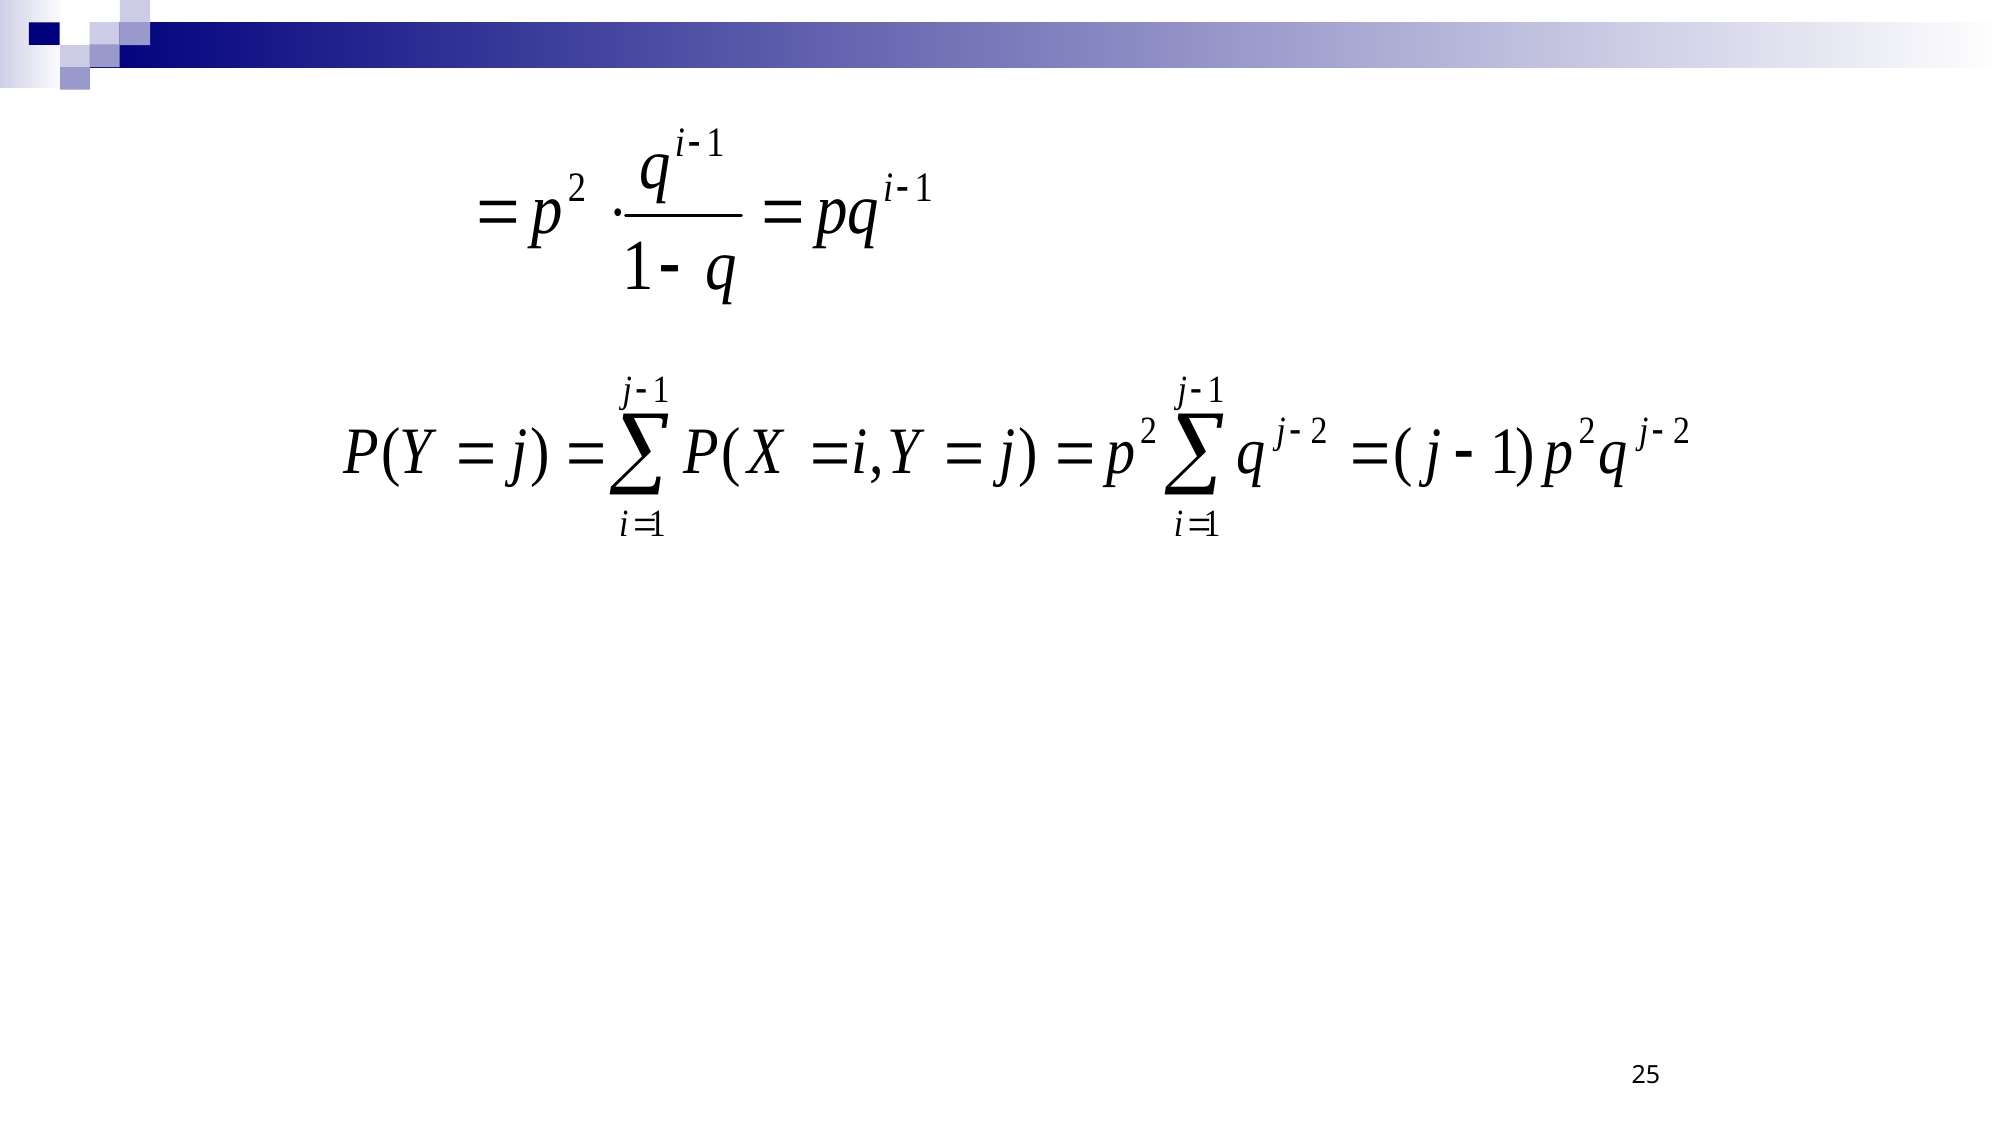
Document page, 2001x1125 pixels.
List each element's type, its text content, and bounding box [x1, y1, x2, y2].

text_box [332, 357, 1698, 547]
text_box 25 [1325, 1024, 1675, 1100]
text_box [464, 107, 939, 314]
